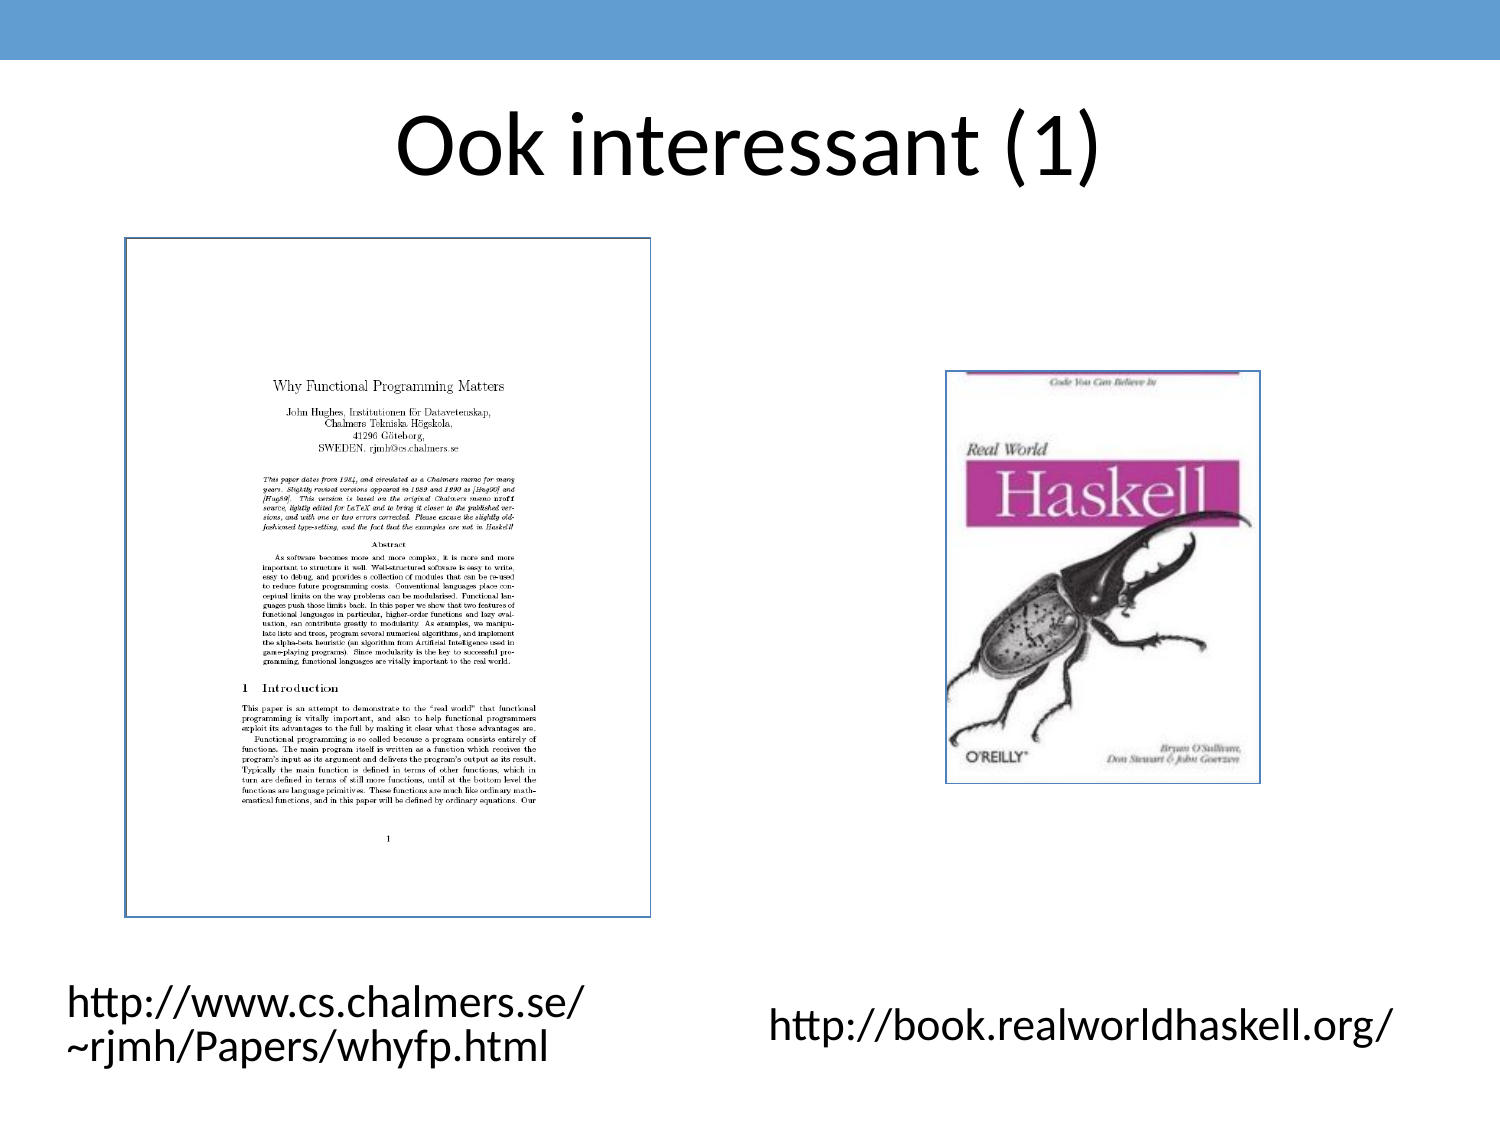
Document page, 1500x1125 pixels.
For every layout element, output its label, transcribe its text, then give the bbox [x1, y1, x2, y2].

text_box Ook interessant (1) [74, 45, 1425, 233]
picture [125, 238, 651, 917]
text_box http://book.realworldhaskell.org/ [753, 997, 1426, 1057]
picture [946, 371, 1260, 783]
text_box http://www.cs.chalmers.se/~rjmh/Papers/whyfp.html [51, 974, 724, 1078]
